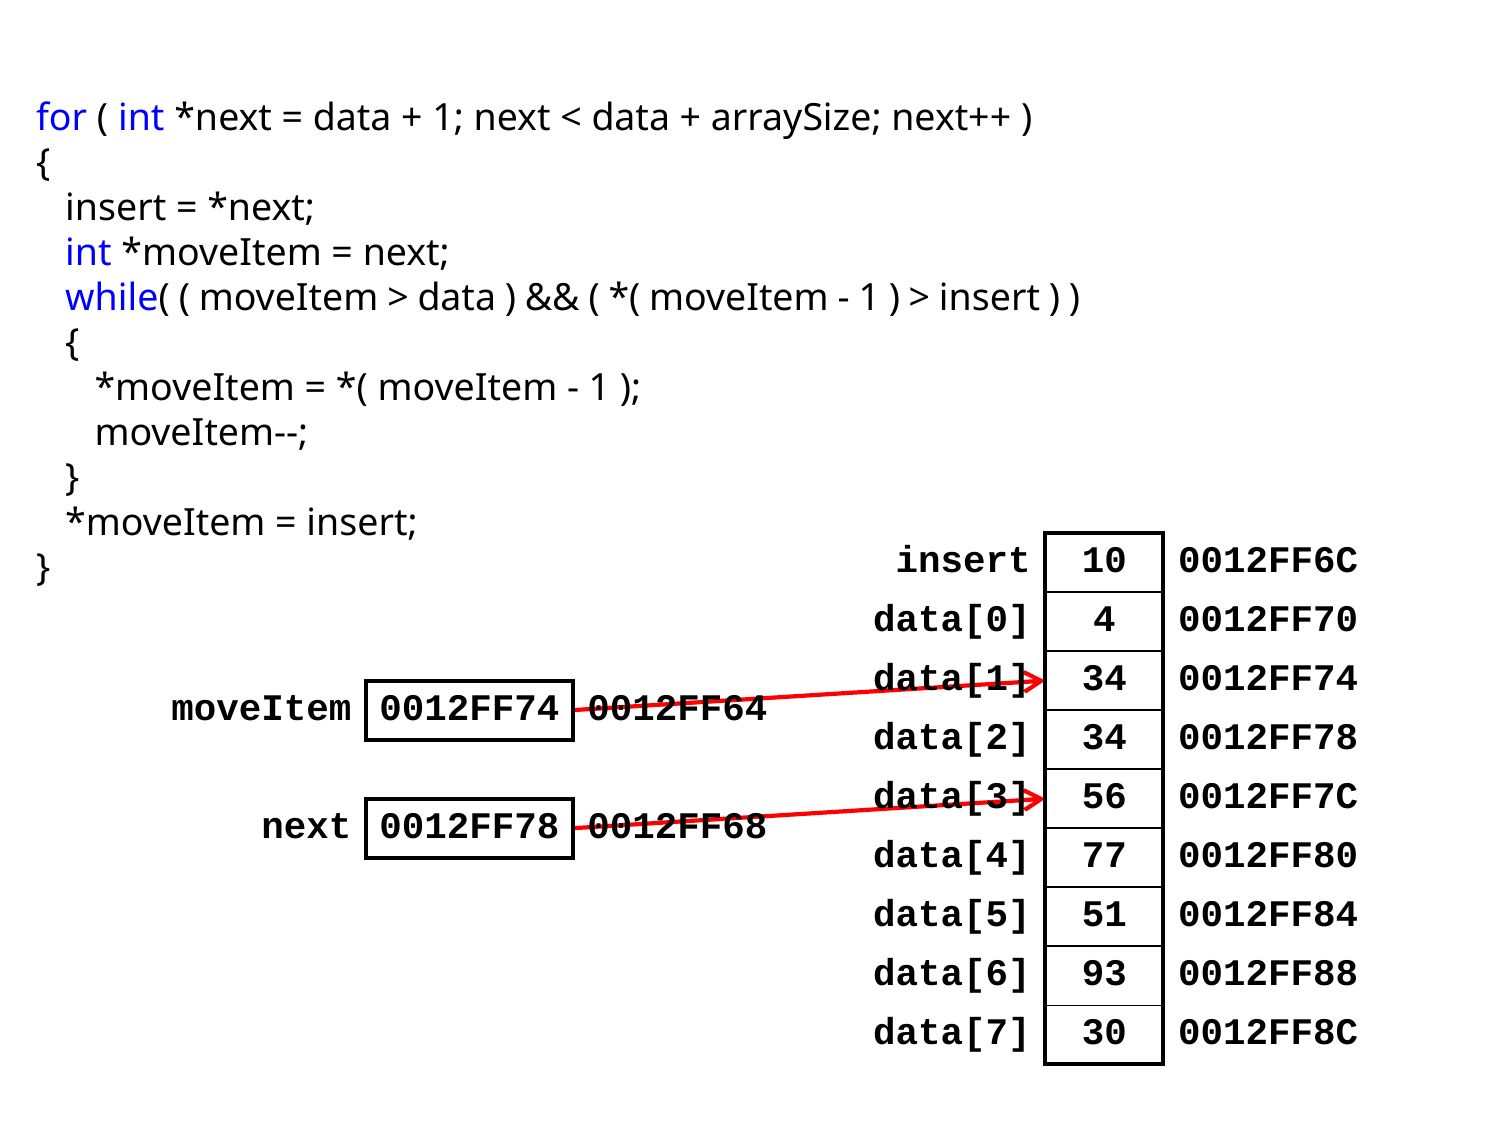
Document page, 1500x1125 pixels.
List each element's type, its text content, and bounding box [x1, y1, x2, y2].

table_header 0012FF68 [575, 799, 779, 858]
table_cell 77 [1047, 829, 1161, 886]
table_header 0012FF74 [368, 683, 571, 738]
table_cell 56 [1047, 770, 1161, 827]
table_cell 0012FF84 [1165, 887, 1370, 946]
table_cell 93 [1047, 947, 1161, 1005]
table_cell 0012FF8C [1165, 1005, 1370, 1064]
table_header 0012FF78 [368, 801, 571, 856]
table_cell 0012FF7C [1165, 769, 1370, 828]
table_header 0012FF6C [1165, 533, 1370, 592]
table_cell data[5] [839, 887, 1043, 946]
table_cell 4 [1047, 593, 1161, 650]
list for ( int *next = data + 1; next < data + arraySize; next++ ) { insert = *next; int *moveItem = next; while( ( moveItem > data ) && ( *( moveItem - 1 ) > insert ) ) { *moveItem = *( moveItem - 1 ); moveItem--; } *moveItem = insert; } [12, 89, 1490, 593]
table_cell 34 [1047, 652, 1161, 709]
table_cell data[0] [839, 592, 1043, 651]
table_header 0012FF64 [575, 681, 779, 740]
table_cell 0012FF70 [1165, 592, 1370, 651]
table_cell data[2] [839, 710, 1043, 769]
table_cell 34 [1047, 711, 1161, 768]
table_cell data[3] [839, 769, 1043, 828]
table_header 10 [1047, 535, 1161, 591]
table_cell data[4] [839, 828, 1043, 887]
table_cell 0012FF80 [1165, 828, 1370, 887]
table_cell data[6] [839, 946, 1043, 1005]
table_header next [159, 799, 364, 858]
table_cell 0012FF74 [1165, 651, 1370, 710]
table_cell 0012FF78 [1165, 710, 1370, 769]
table_cell data[7] [839, 1005, 1043, 1064]
table_cell 30 [1047, 1006, 1161, 1062]
table_cell 0012FF88 [1165, 946, 1370, 1005]
table_header moveItem [159, 681, 364, 740]
table_cell data[1] [839, 651, 1043, 710]
table_header insert [839, 533, 1043, 592]
table_cell 51 [1047, 888, 1161, 945]
